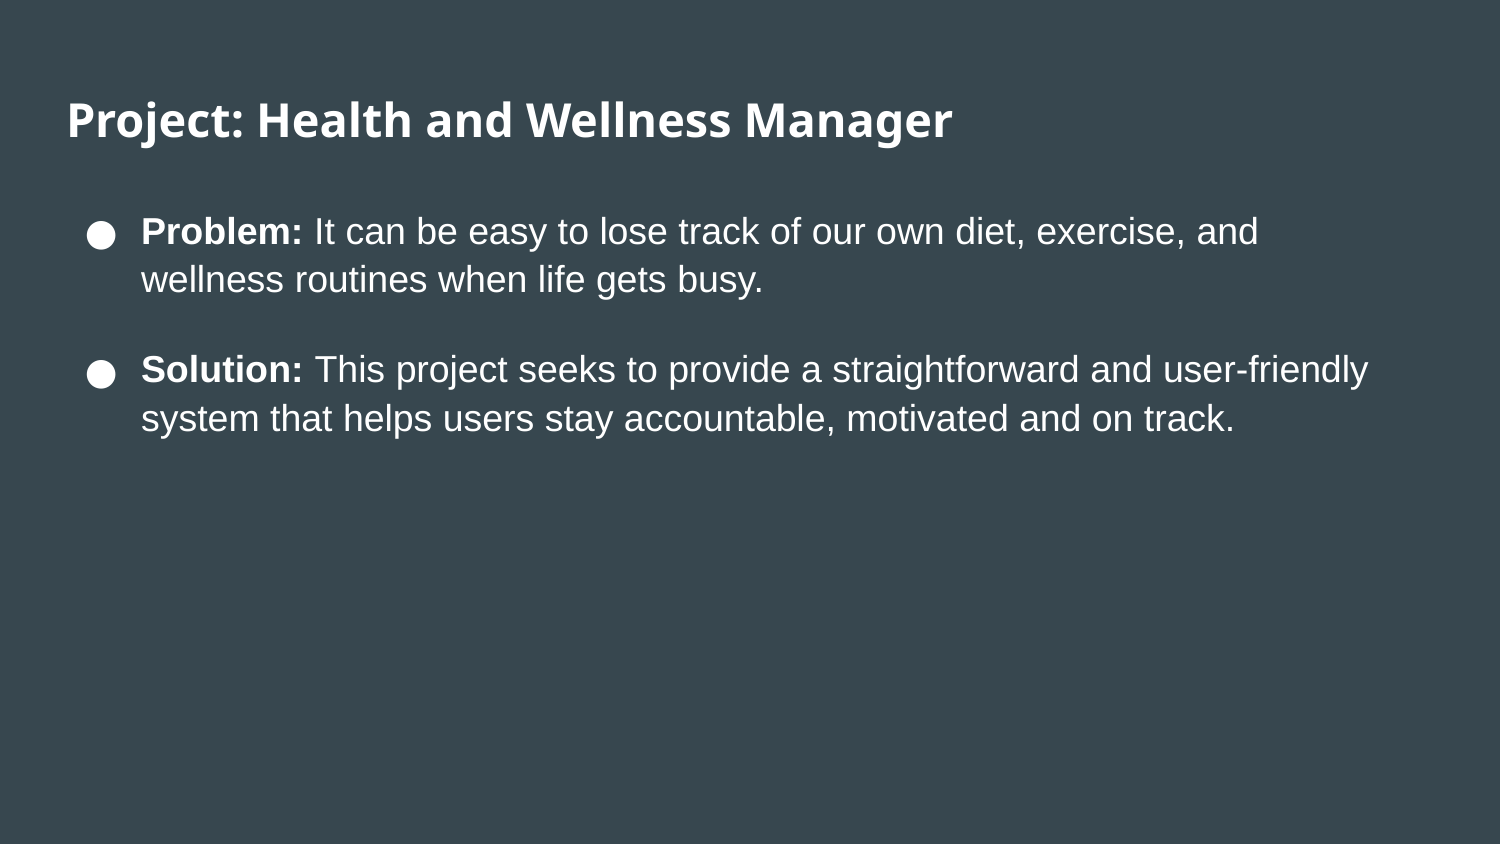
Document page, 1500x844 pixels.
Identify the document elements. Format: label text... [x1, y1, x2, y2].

list Problem: It can be easy to lose track of our own diet, exercise, and wellness routines when life gets busy. Solution: This project seeks to provide a straightforward and user-friendly system that helps users stay accountable, motivated and on track. [51, 189, 1408, 750]
title Project: Health and Wellness Manager [51, 72, 1449, 167]
